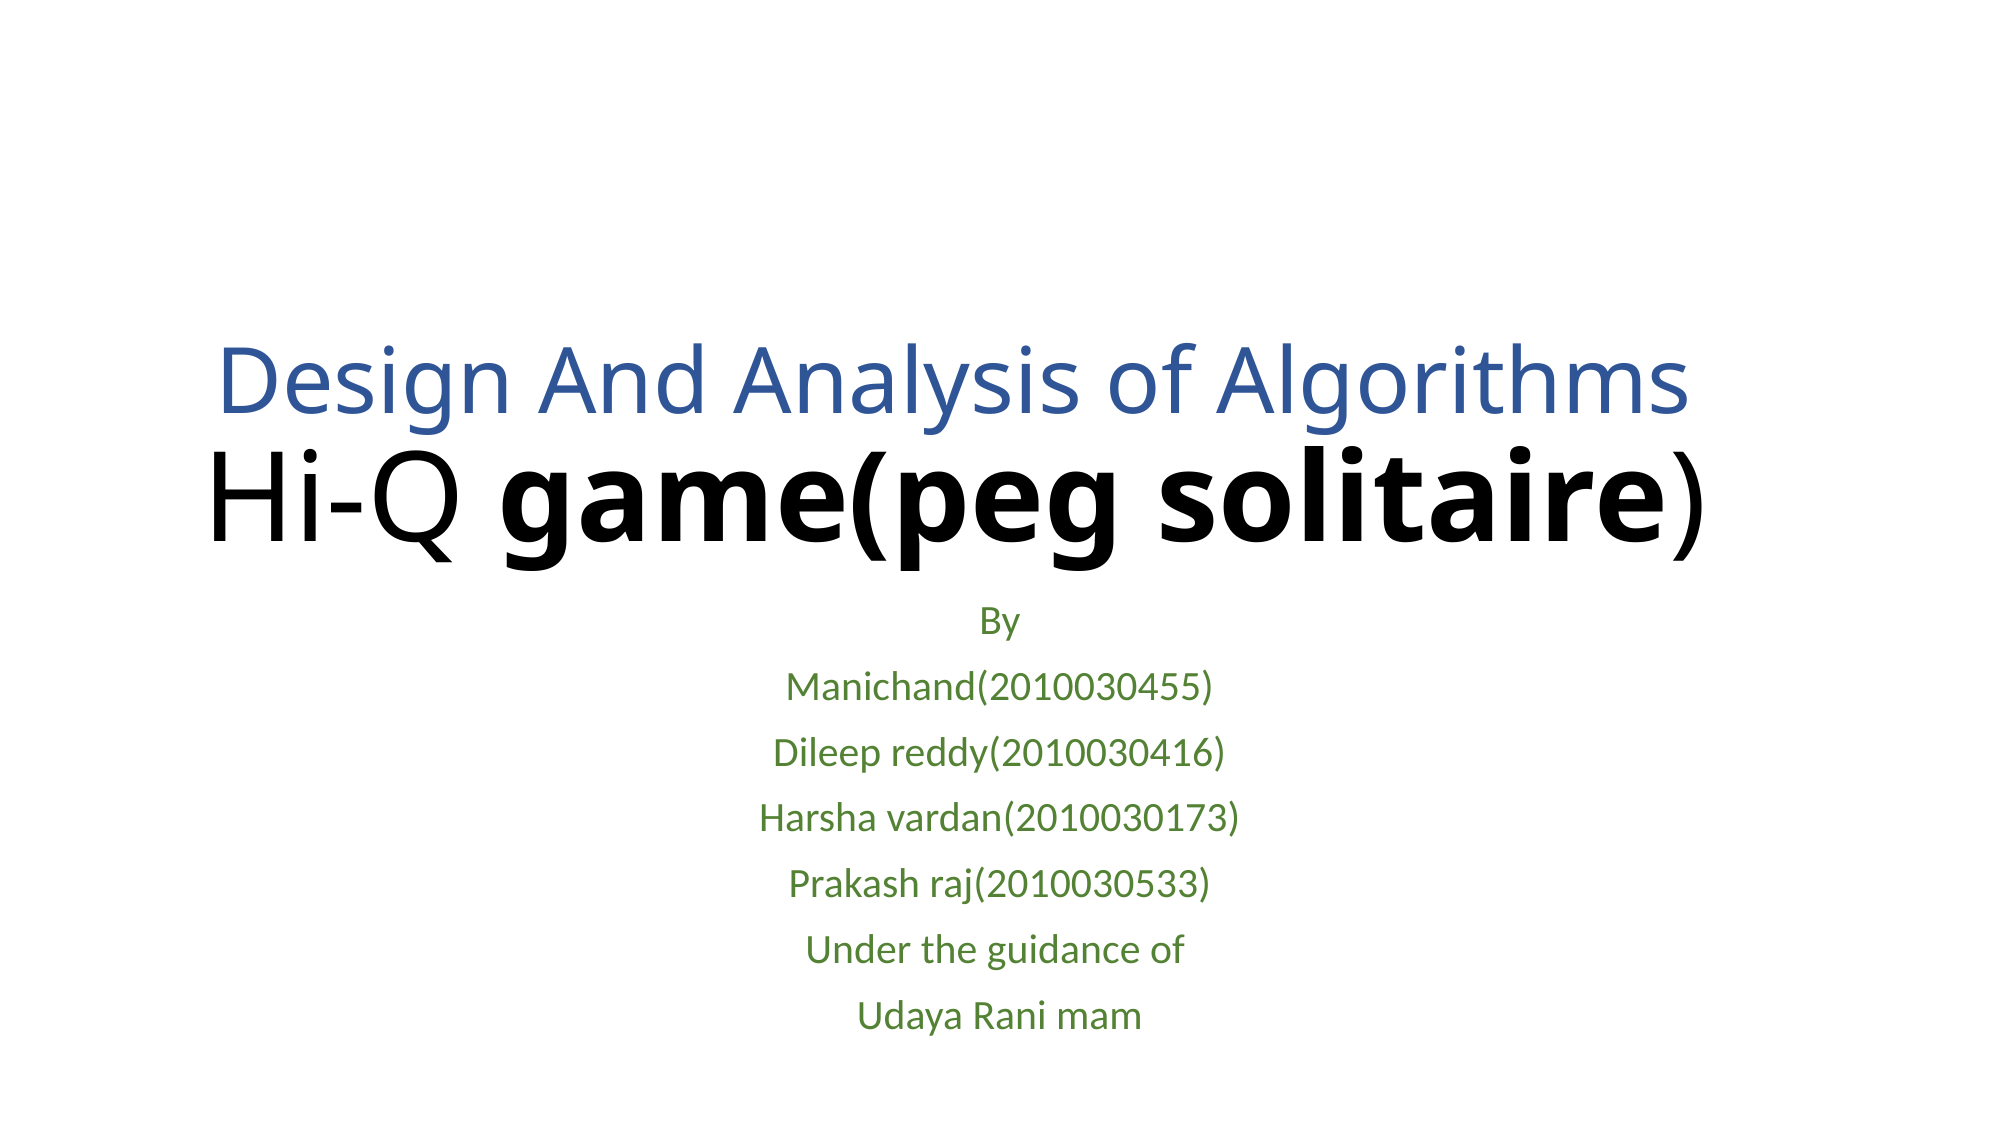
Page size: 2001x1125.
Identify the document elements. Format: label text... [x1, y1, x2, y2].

subtitle By Manichand(2010030455) Dileep reddy(2010030416) Harsha vardan(2010030173) Prakash raj(2010030533) Under the guidance of Udaya Rani mam [249, 590, 1750, 863]
title Design And Analysis of Algorithms Hi-Q game(peg solitaire) [158, 184, 1750, 576]
